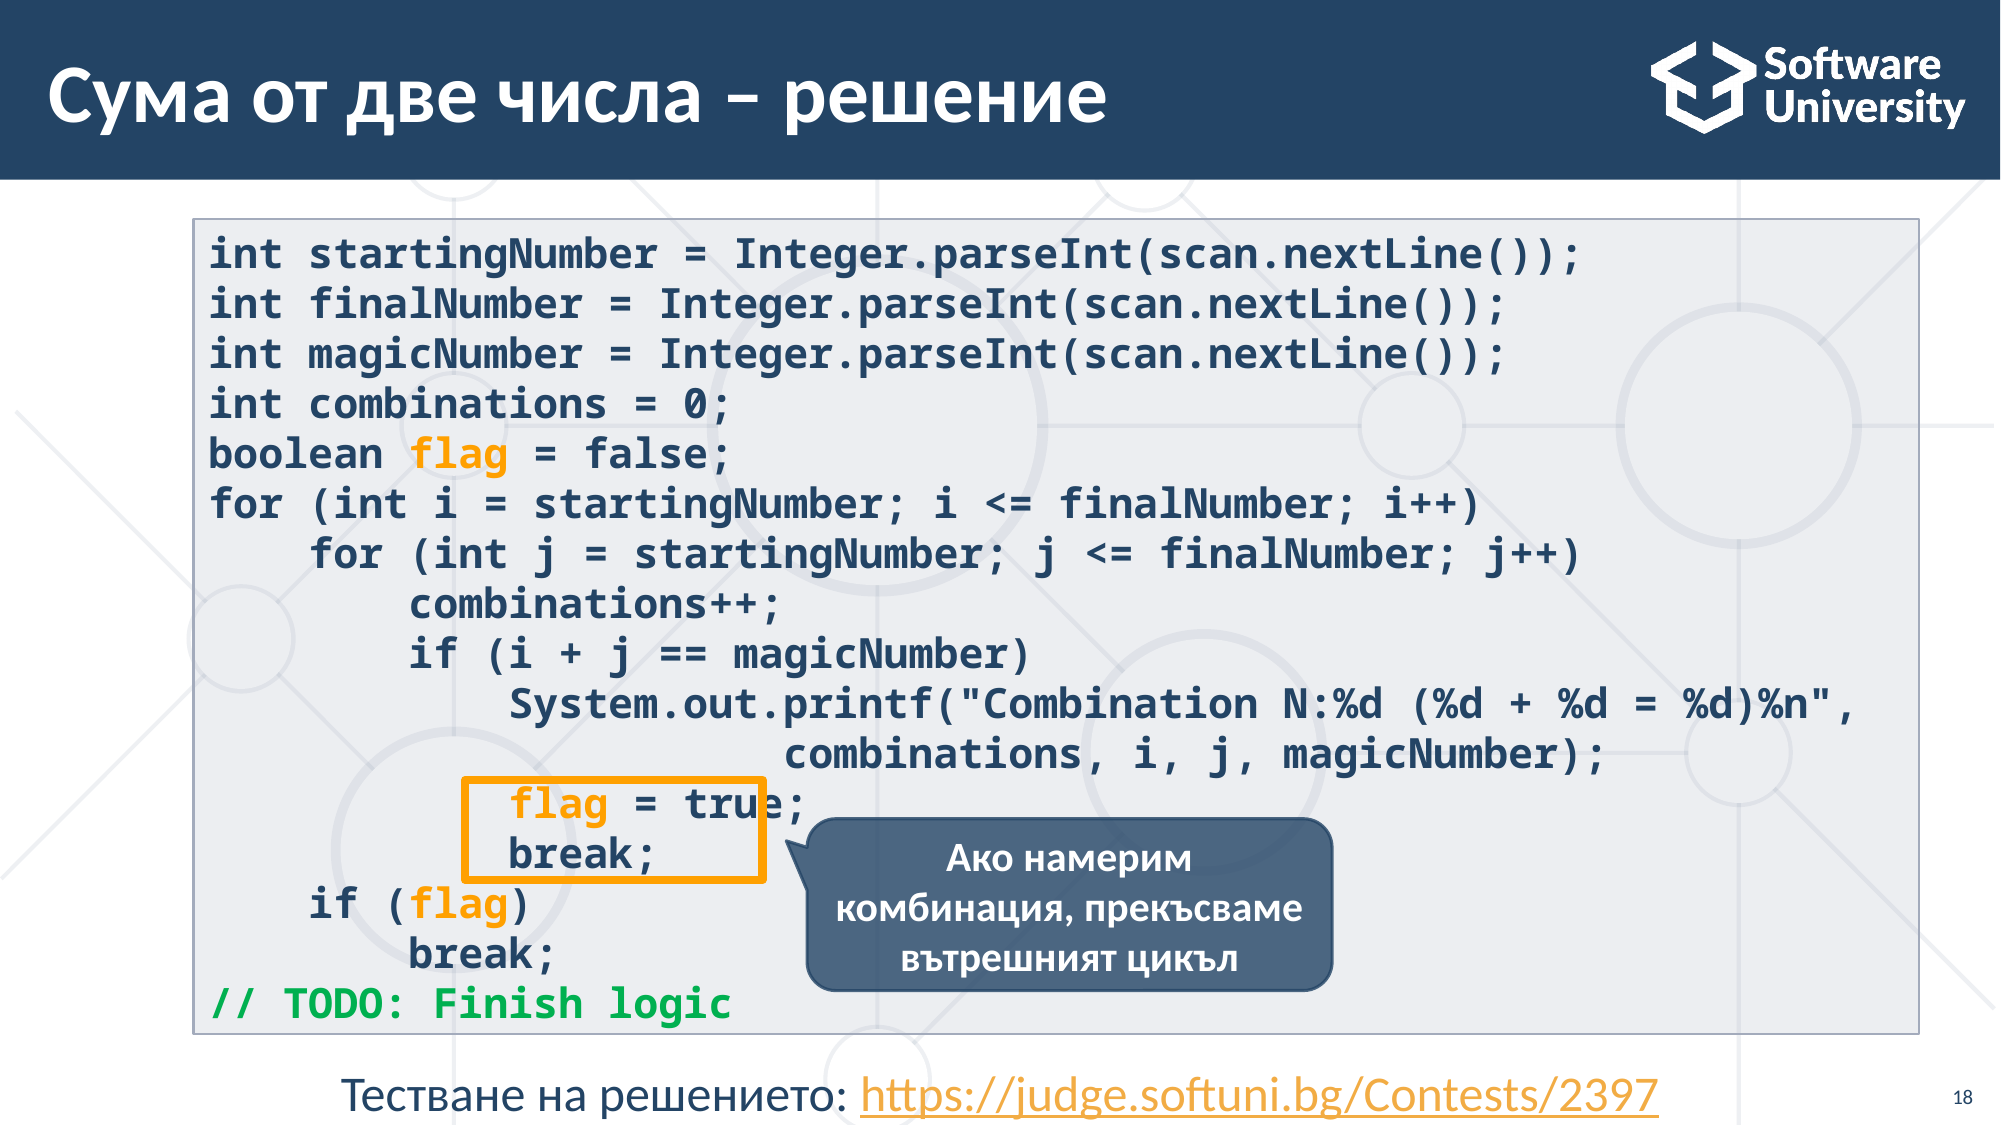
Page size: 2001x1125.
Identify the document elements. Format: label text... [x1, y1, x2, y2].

text_box Тестване на решението: https://judge.softuni.bg/Contests/2397 [125, 1053, 1875, 1125]
title Сума от две числа – решение [31, 16, 1625, 162]
slide_number 18 [1927, 1067, 1989, 1117]
text_box [463, 778, 764, 882]
text_box Ако намерим комбинация, прекъсваме вътрешният цикъл [784, 816, 1335, 993]
picture [1651, 41, 1966, 134]
text_box int startingNumber = Integer.parseInt(scan.nextLine()); int finalNumber = Integer.parseInt(scan.nextLine()); int magicNumber = Integer.parseInt(scan.nextLine()); int combinations = 0; boolean flag = false; for (int i = startingNumber; i <= finalNumber; i++) for (int j = startingNumber; j <= finalNumber; j++) combinations++; if (i + j == magicNumber) System.out.printf("Combination N:%d (%d + %d = %d)%n", combinations, i, j, magicNumber); flag = true; break; if (flag) break; // TODO: Finish logic [193, 219, 1919, 1035]
